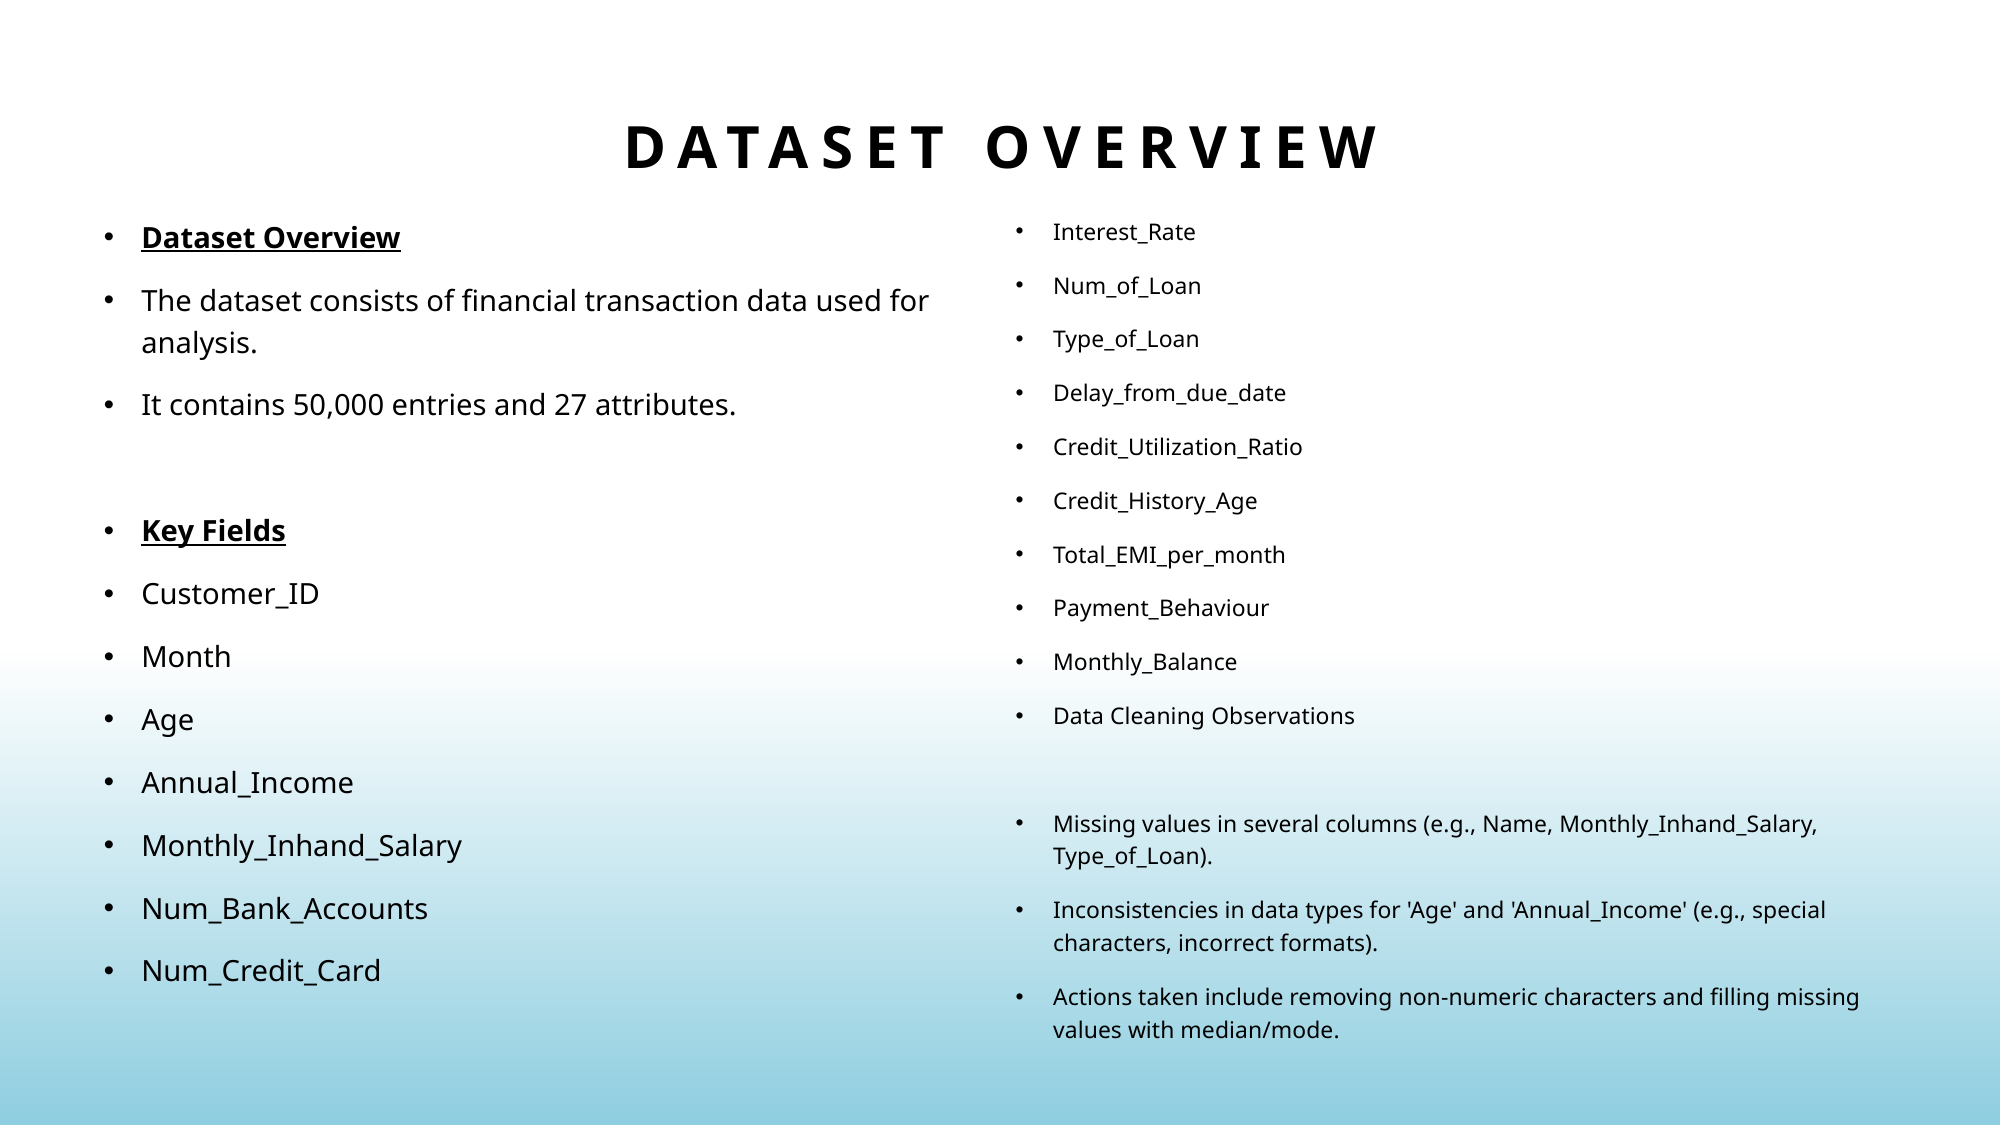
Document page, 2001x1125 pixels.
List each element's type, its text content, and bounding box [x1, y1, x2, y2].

list Dataset Overview The dataset consists of financial transaction data used for analysis. It contains 50,000 entries and 27 attributes. Key Fields Customer_ID Month Age Annual_Income Monthly_Inhand_Salary Num_Bank_Accounts Num_Credit_Card [88, 204, 1000, 1055]
title Dataset overview [156, 0, 1844, 188]
list Interest_Rate Num_of_Loan Type_of_Loan Delay_from_due_date Credit_Utilization_Ratio Credit_History_Age Total_EMI_per_month Payment_Behaviour Monthly_Balance Data Cleaning Observations Missing values in several columns (e.g., Name, Monthly_Inhand_Salary, Type_of_Loan). Inconsistencies in data types for 'Age' and 'Annual_Income' (e.g., special characters, incorrect formats). Actions taken include removing non-numeric characters and filling missing values with median/mode. [1000, 204, 1912, 1055]
